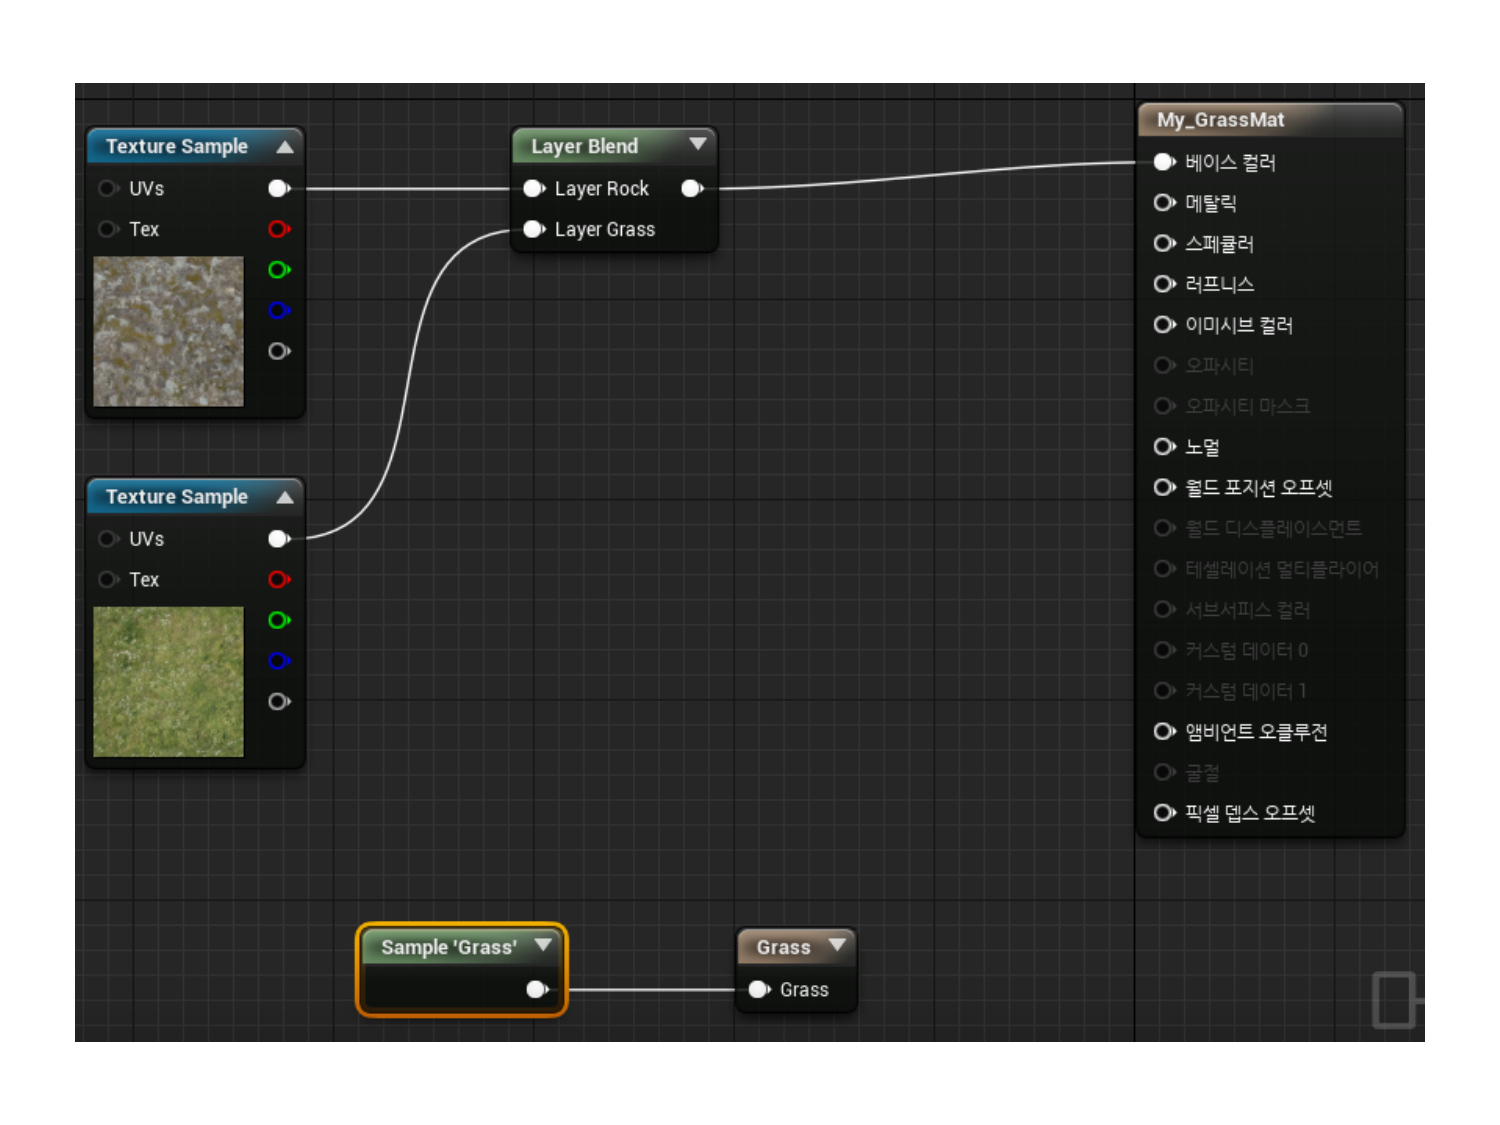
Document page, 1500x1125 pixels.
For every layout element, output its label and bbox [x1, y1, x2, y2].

picture [75, 83, 1425, 1042]
